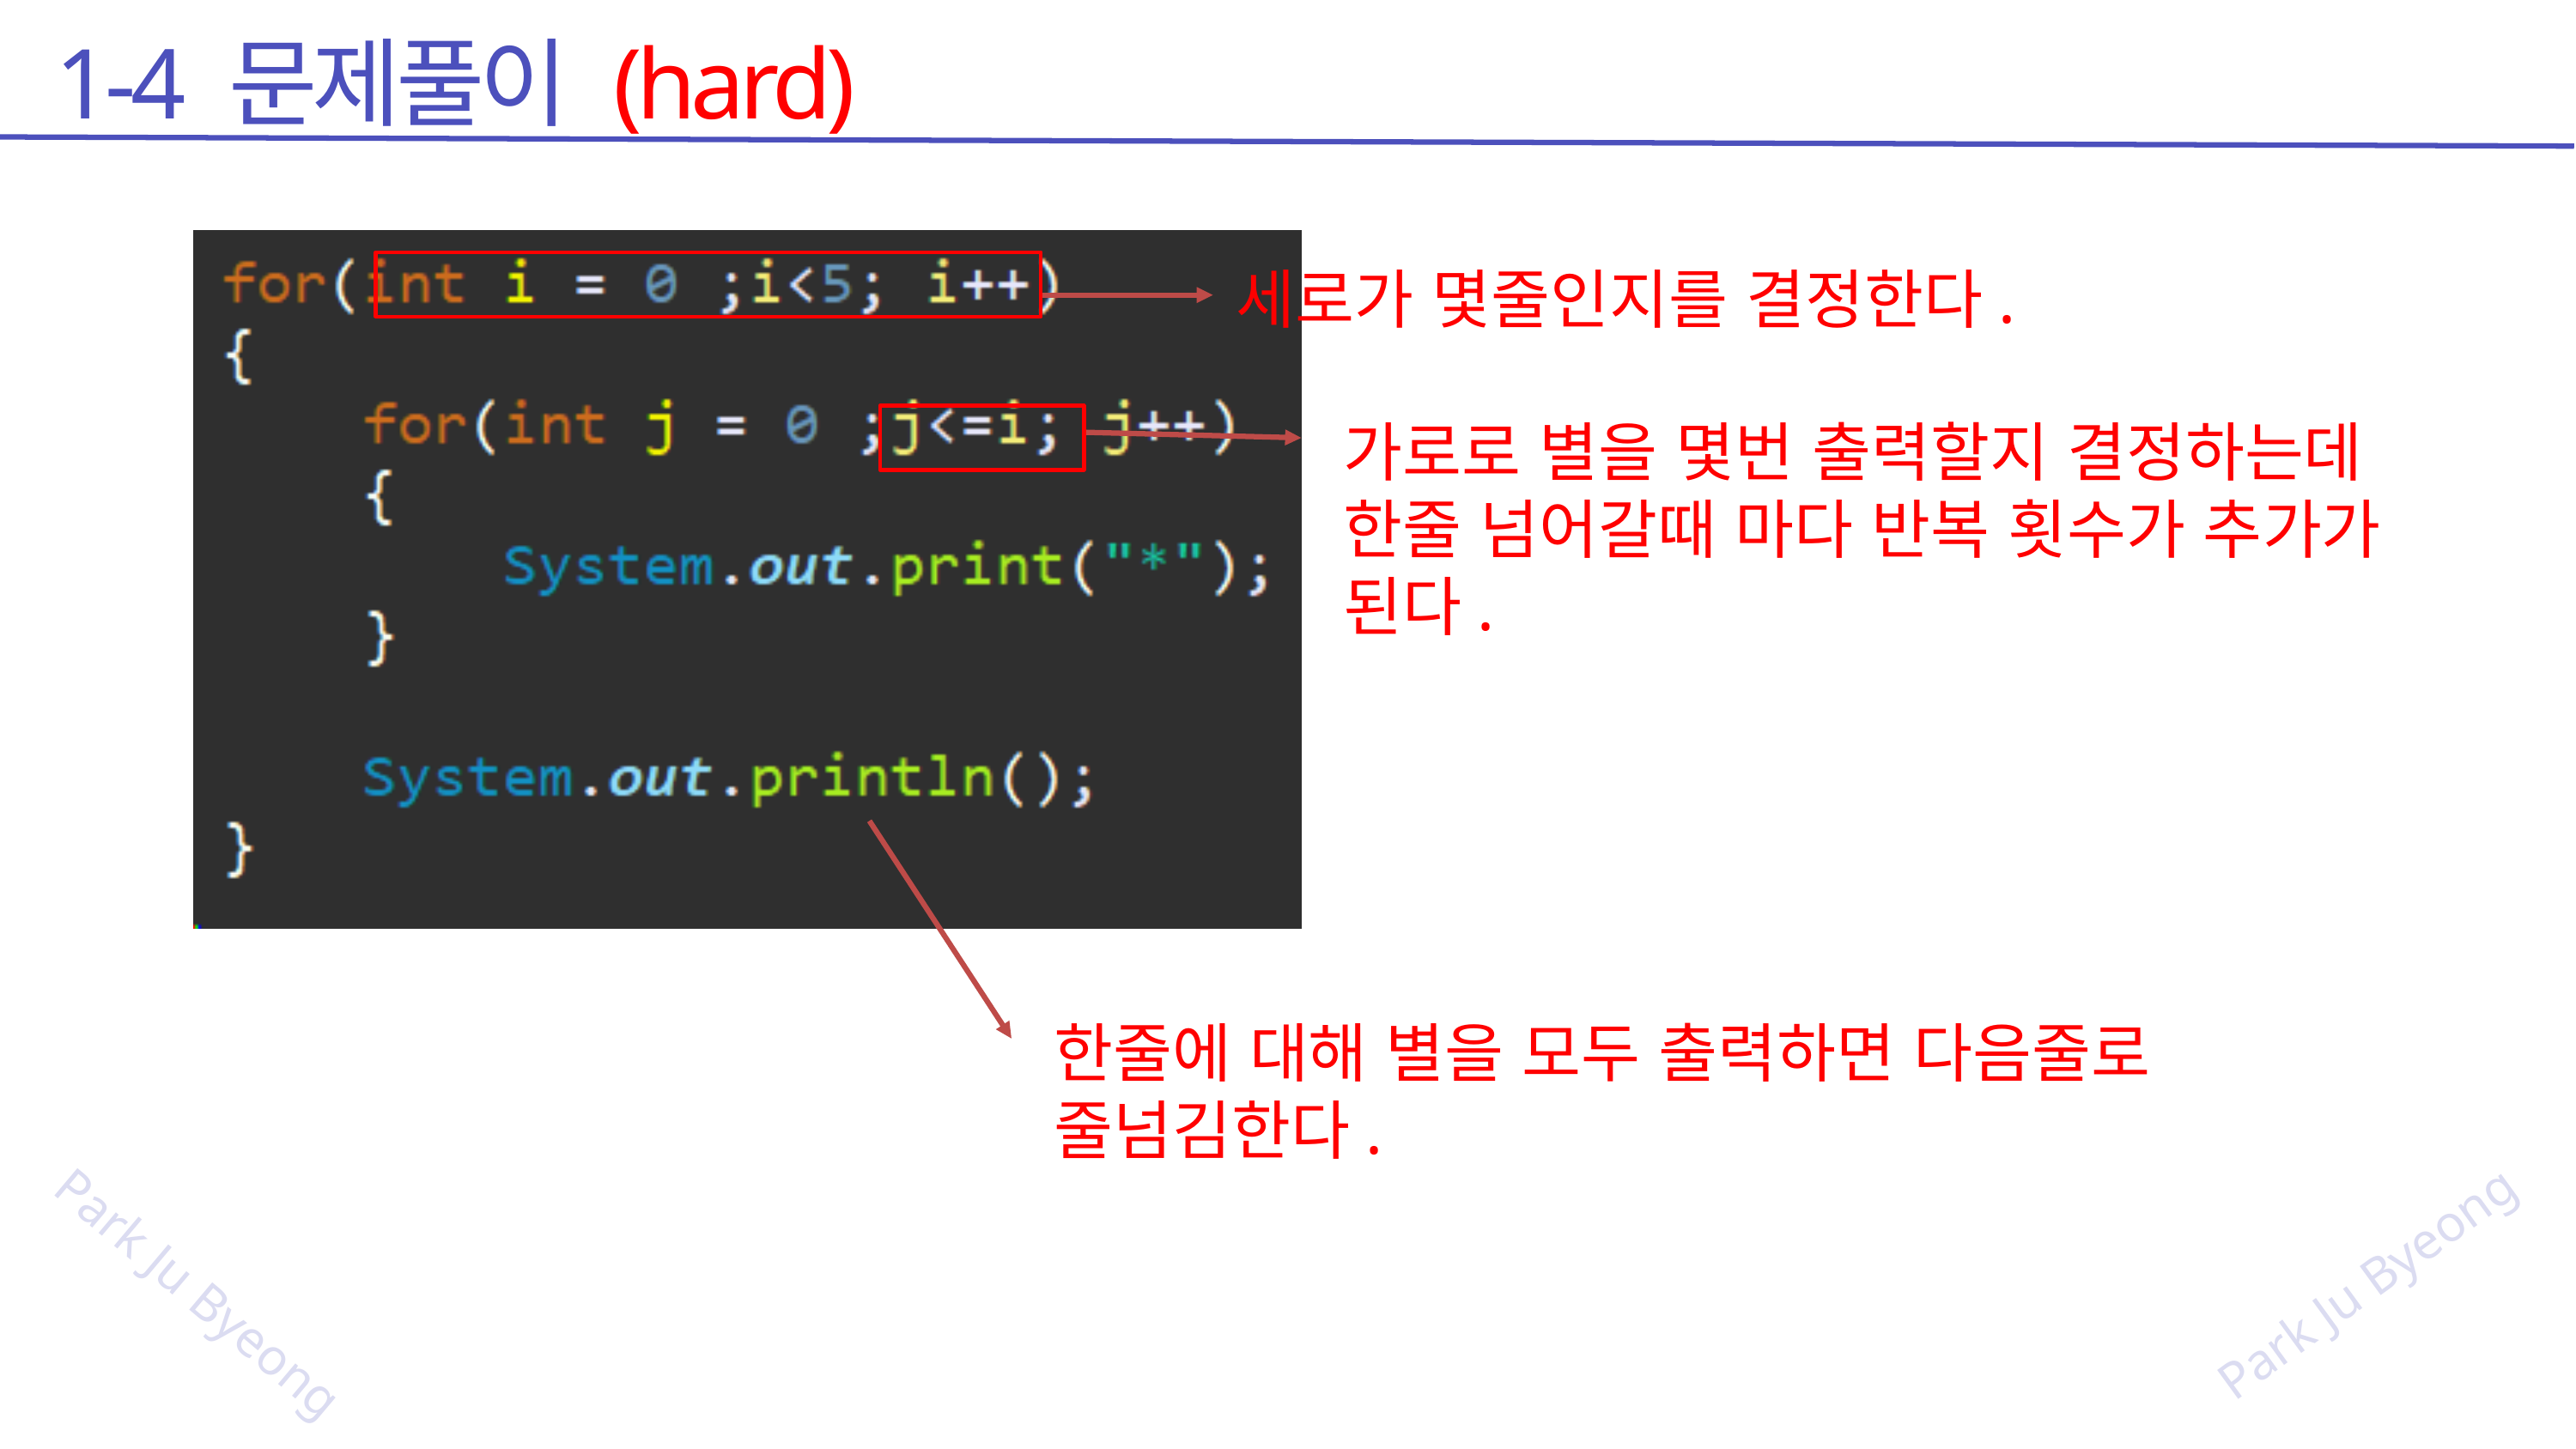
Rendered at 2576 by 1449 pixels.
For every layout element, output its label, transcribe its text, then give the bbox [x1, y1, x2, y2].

picture [192, 230, 1302, 929]
text_box 한줄에 대해 별을 모두 출력하면 다음줄로 줄넘김한다. [1041, 1006, 2222, 1173]
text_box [869, 820, 1012, 1039]
text_box 가로로 별을 몇번 출력할지 결정하는데 한줄 넘어갈때 마다 반복 횟수가 추가가 된다. [1331, 405, 2512, 651]
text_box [1084, 432, 1302, 439]
text_box 세로가 몇줄인지를 결정한다. [1304, 252, 2125, 343]
text_box 1-4 문제풀이 (hard) [42, 15, 1589, 134]
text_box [0, 136, 2574, 147]
